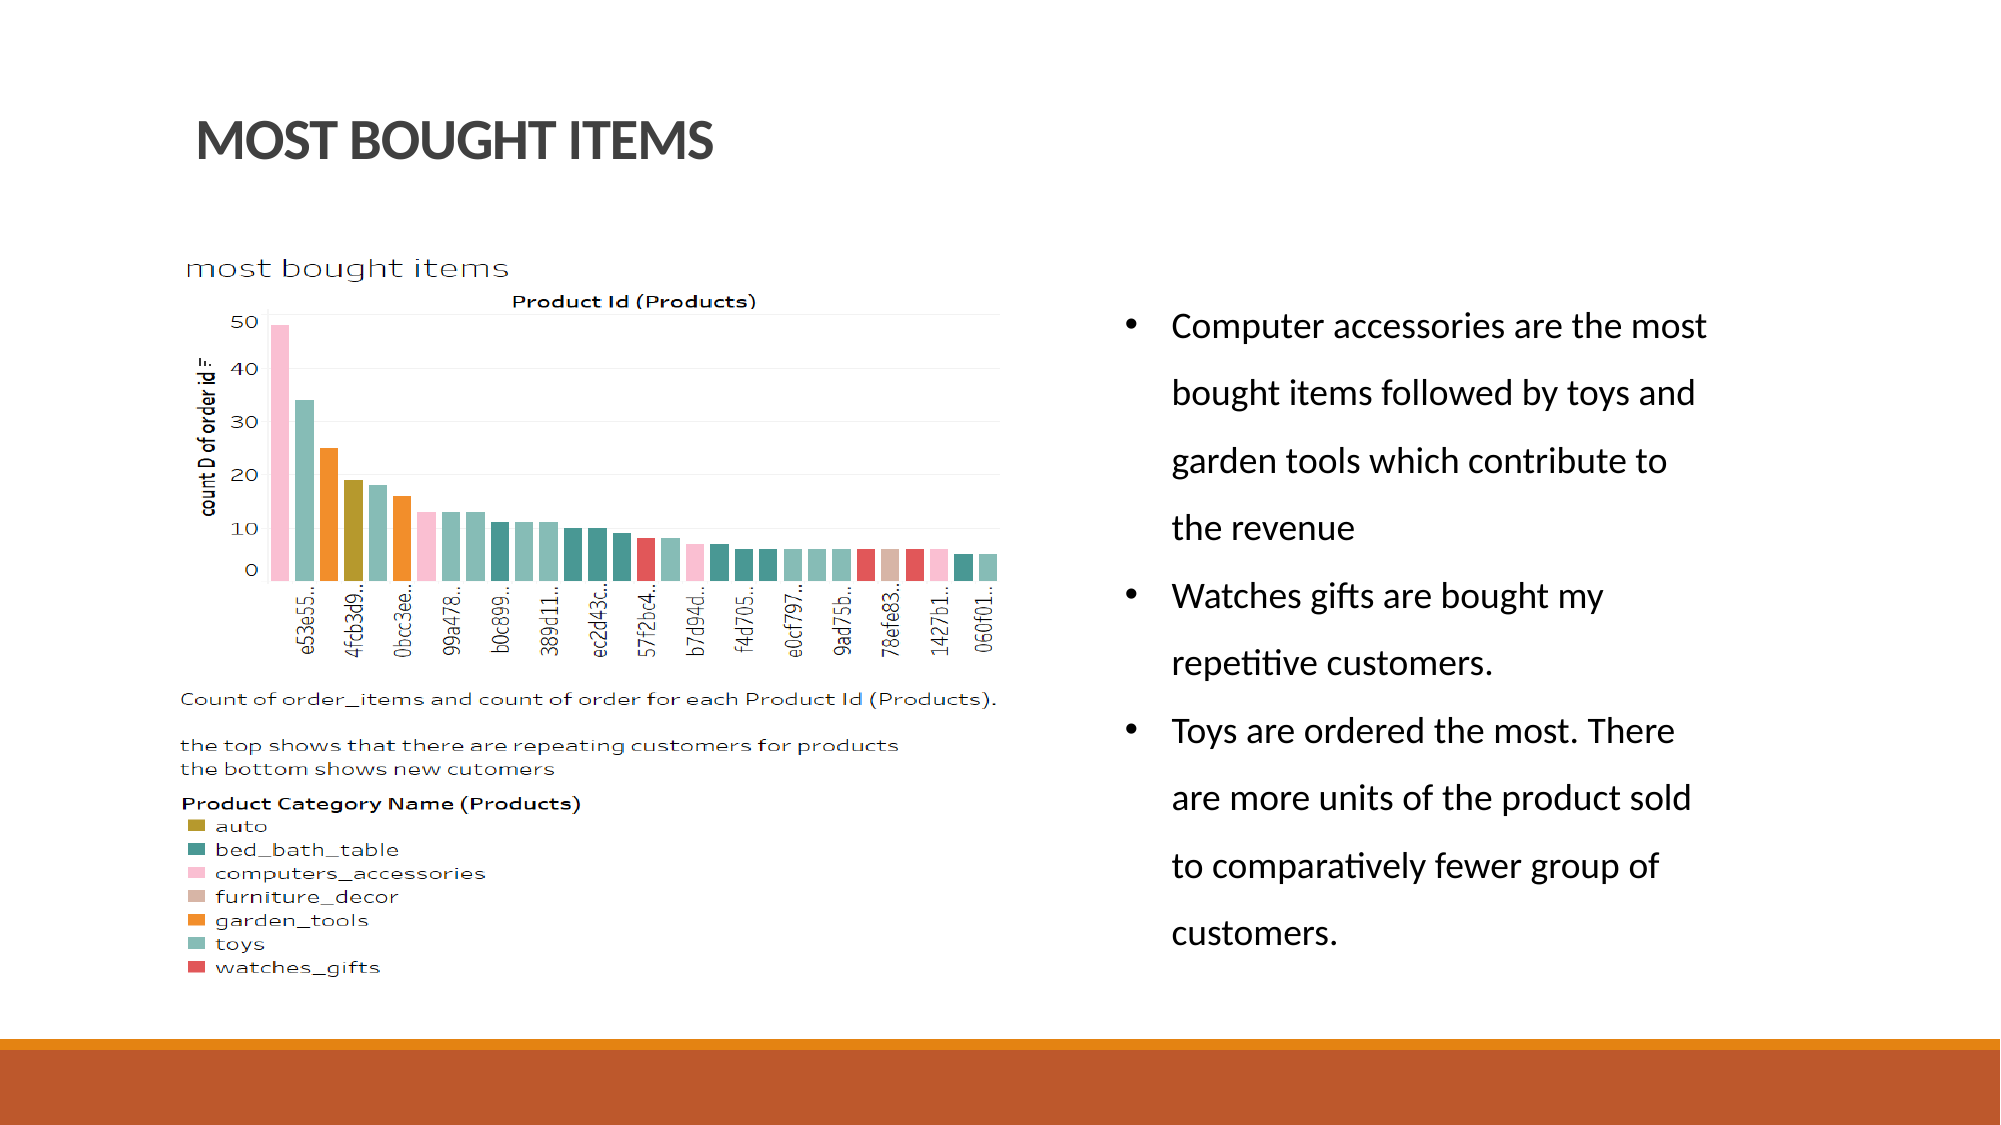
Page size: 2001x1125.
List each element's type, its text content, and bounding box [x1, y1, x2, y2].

title MOST BOUGHT ITEMS [180, 43, 1830, 179]
text_box Computer accessories are the most bought items followed by toys and garden tools which contribute to the revenue Watches gifts are bought my repetitive customers. Toys are ordered the most. There are more units of the product sold to comparatively fewer group of customers. [1109, 270, 1725, 1074]
text_box [999, 202, 1868, 979]
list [179, 244, 1001, 979]
